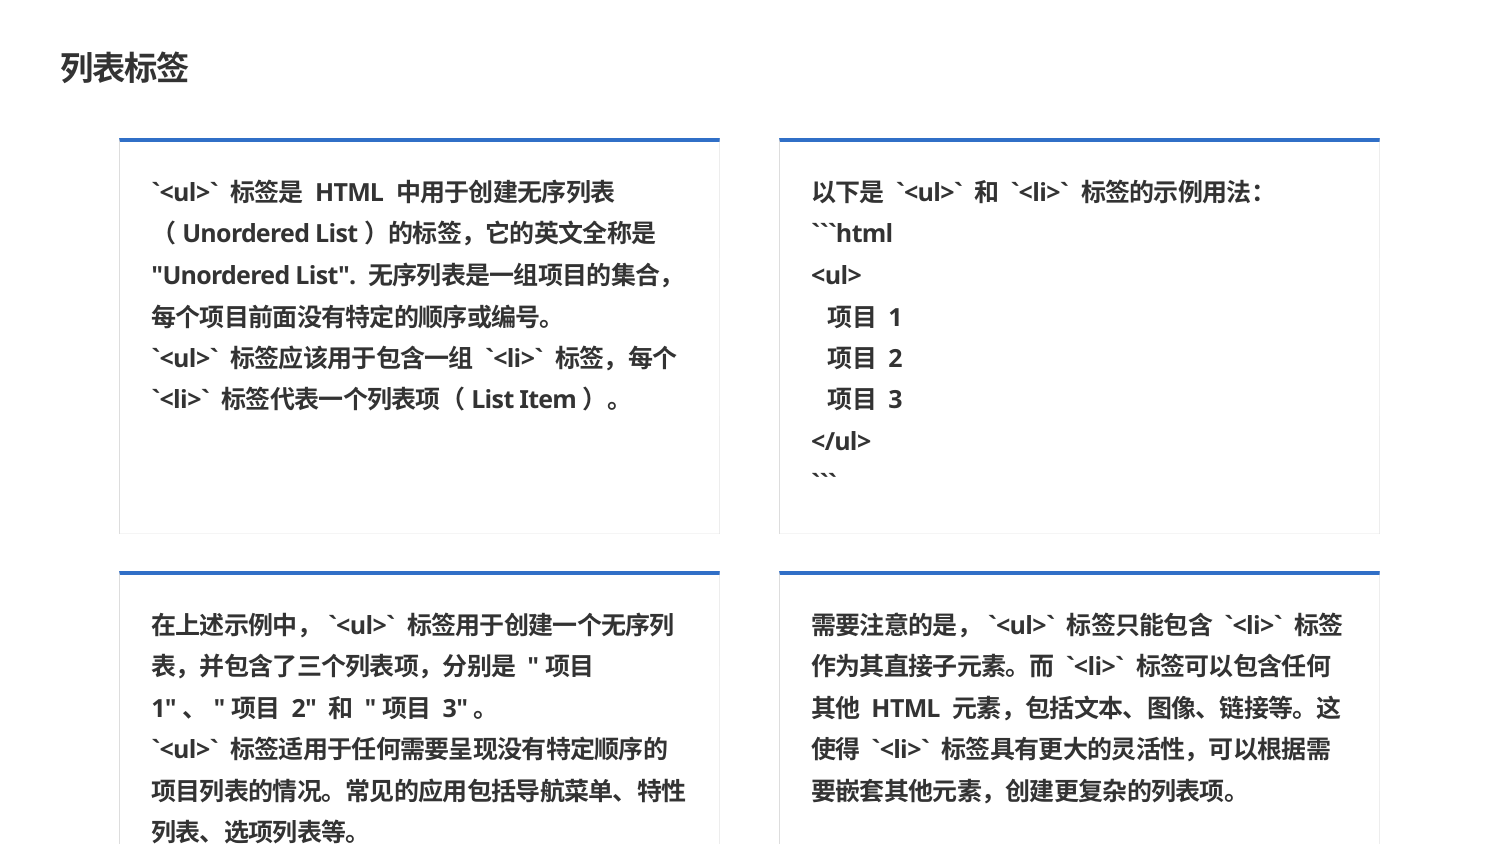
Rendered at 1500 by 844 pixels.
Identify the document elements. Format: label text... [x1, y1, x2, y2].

text_box 列表标签 [60, 37, 1440, 87]
picture [779, 138, 1380, 534]
picture [119, 138, 720, 534]
picture [119, 571, 720, 844]
picture [779, 571, 1380, 844]
